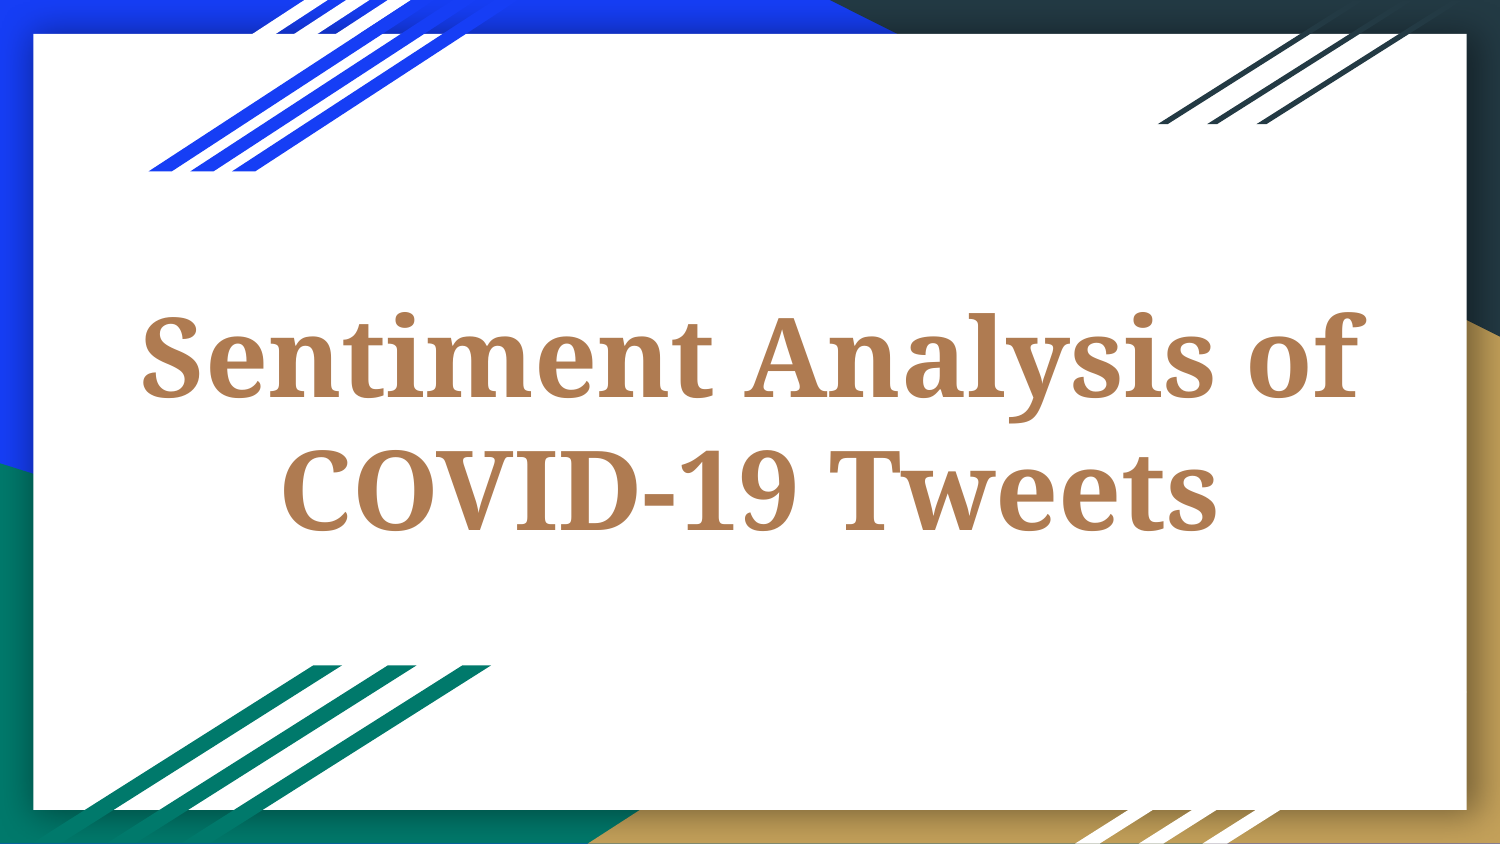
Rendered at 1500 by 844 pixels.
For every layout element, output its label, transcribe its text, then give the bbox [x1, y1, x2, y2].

title Sentiment Analysis of COVID-19 Tweets [51, 190, 1449, 517]
